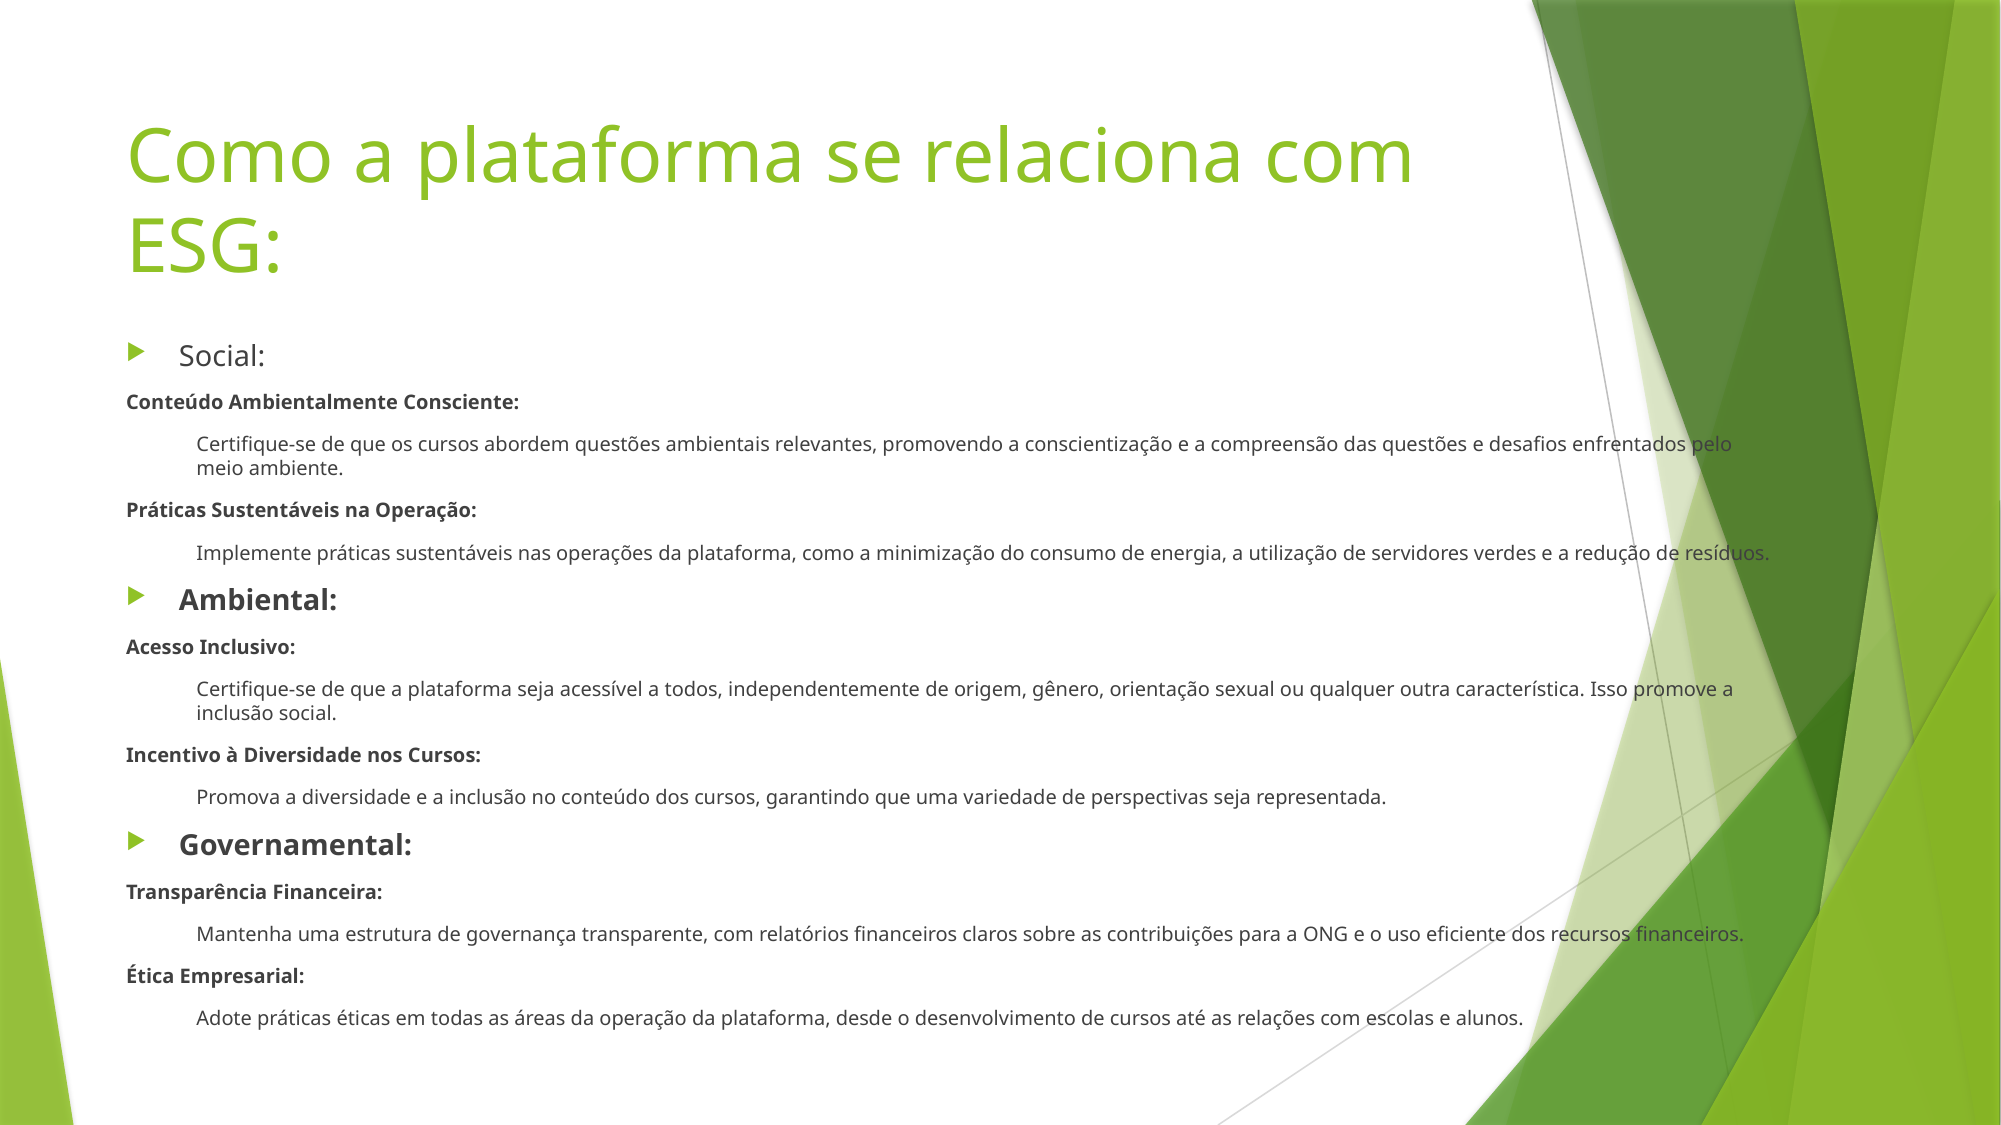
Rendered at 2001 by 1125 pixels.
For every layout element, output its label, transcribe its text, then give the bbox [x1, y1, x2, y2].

title Como a plataforma se relaciona com ESG: [111, 99, 1522, 317]
list Social: Conteúdo Ambientalmente Consciente: Certifique-se de que os cursos abordem questões ambientais relevantes, promovendo a conscientização e a compreensão das questões e desafios enfrentados pelo meio ambiente. Práticas Sustentáveis na Operação: Implemente práticas sustentáveis nas operações da plataforma, como a minimização do consumo de energia, a utilização de servidores verdes e a redução de resíduos. Ambiental: Acesso Inclusivo: Certifique-se de que a plataforma seja acessível a todos, independentemente de origem, gênero, orientação sexual ou qualquer outra característica. Isso promove a inclusão social. Incentivo à Diversidade nos Cursos: Promova a diversidade e a inclusão no conteúdo dos cursos, garantindo que uma variedade de perspectivas seja representada. Governamental: Transparência Financeira: Mantenha uma estrutura de governança transparente, com relatórios financeiros claros sobre as contribuições para a ONG e o uso eficiente dos recursos financeiros. Ética Empresarial: Adote práticas éticas em todas as áreas da operação da plataforma, desde o desenvolvimento de cursos até as relações com escolas e alunos. [111, 329, 1797, 1066]
